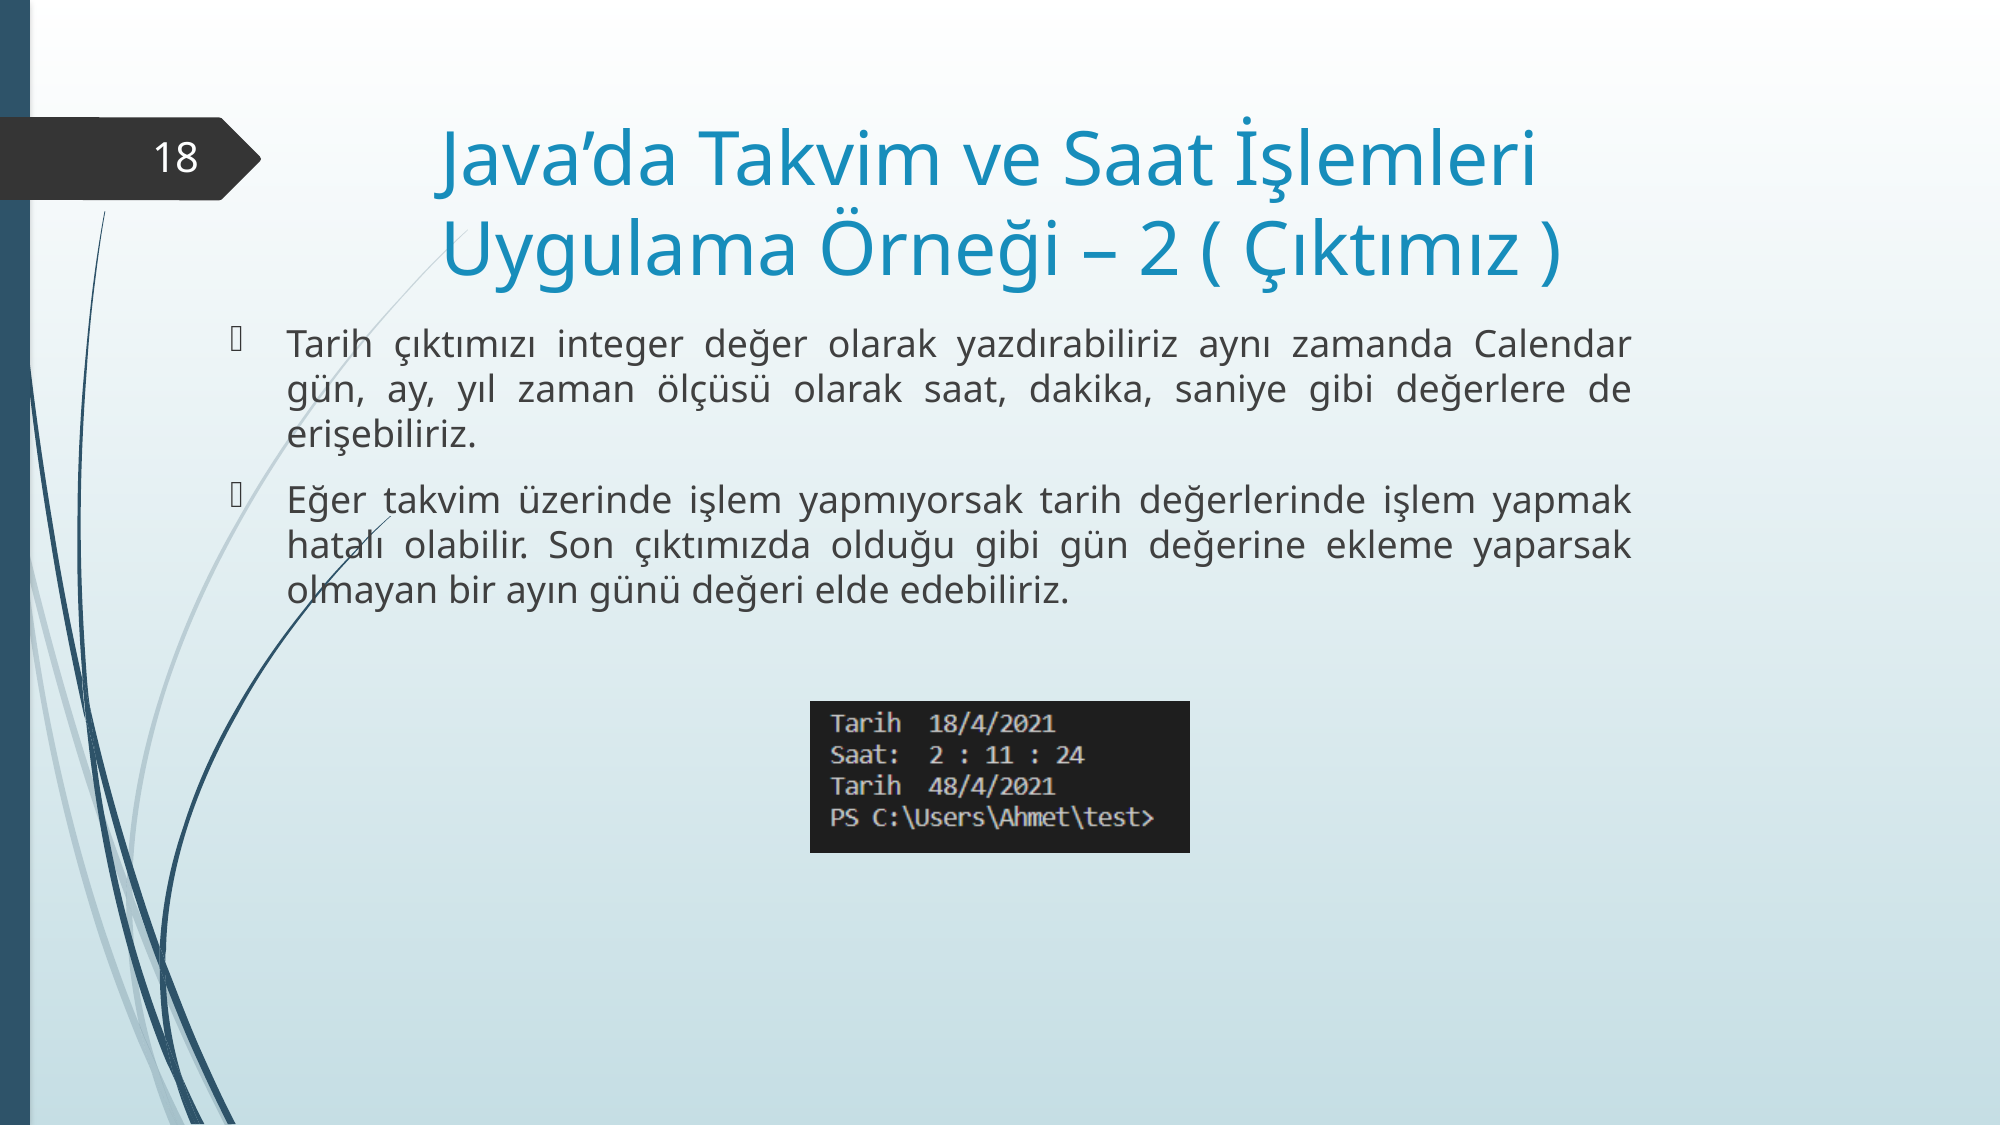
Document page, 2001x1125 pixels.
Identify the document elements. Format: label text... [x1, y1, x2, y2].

picture [809, 701, 1191, 854]
list Tarih çıktımızı integer değer olarak yazdırabiliriz aynı zamanda Calendar gün, ay, yıl zaman ölçüsü olarak saat, dakika, saniye gibi değerlere de erişebiliriz. Eğer takvim üzerinde işlem yapmıyorsak tarih değerlerinde işlem yapmak hatalı olabilir. Son çıktımızda olduğu gibi gün değerine ekleme yaparsak olmayan bir ayın günü değeri elde edebiliriz. [215, 312, 1649, 675]
title Java’da Takvim ve Saat İşlemleri Uygulama Örneği – 2 ( Çıktımız ) [425, 102, 1888, 313]
slide_number 18 [87, 129, 216, 190]
